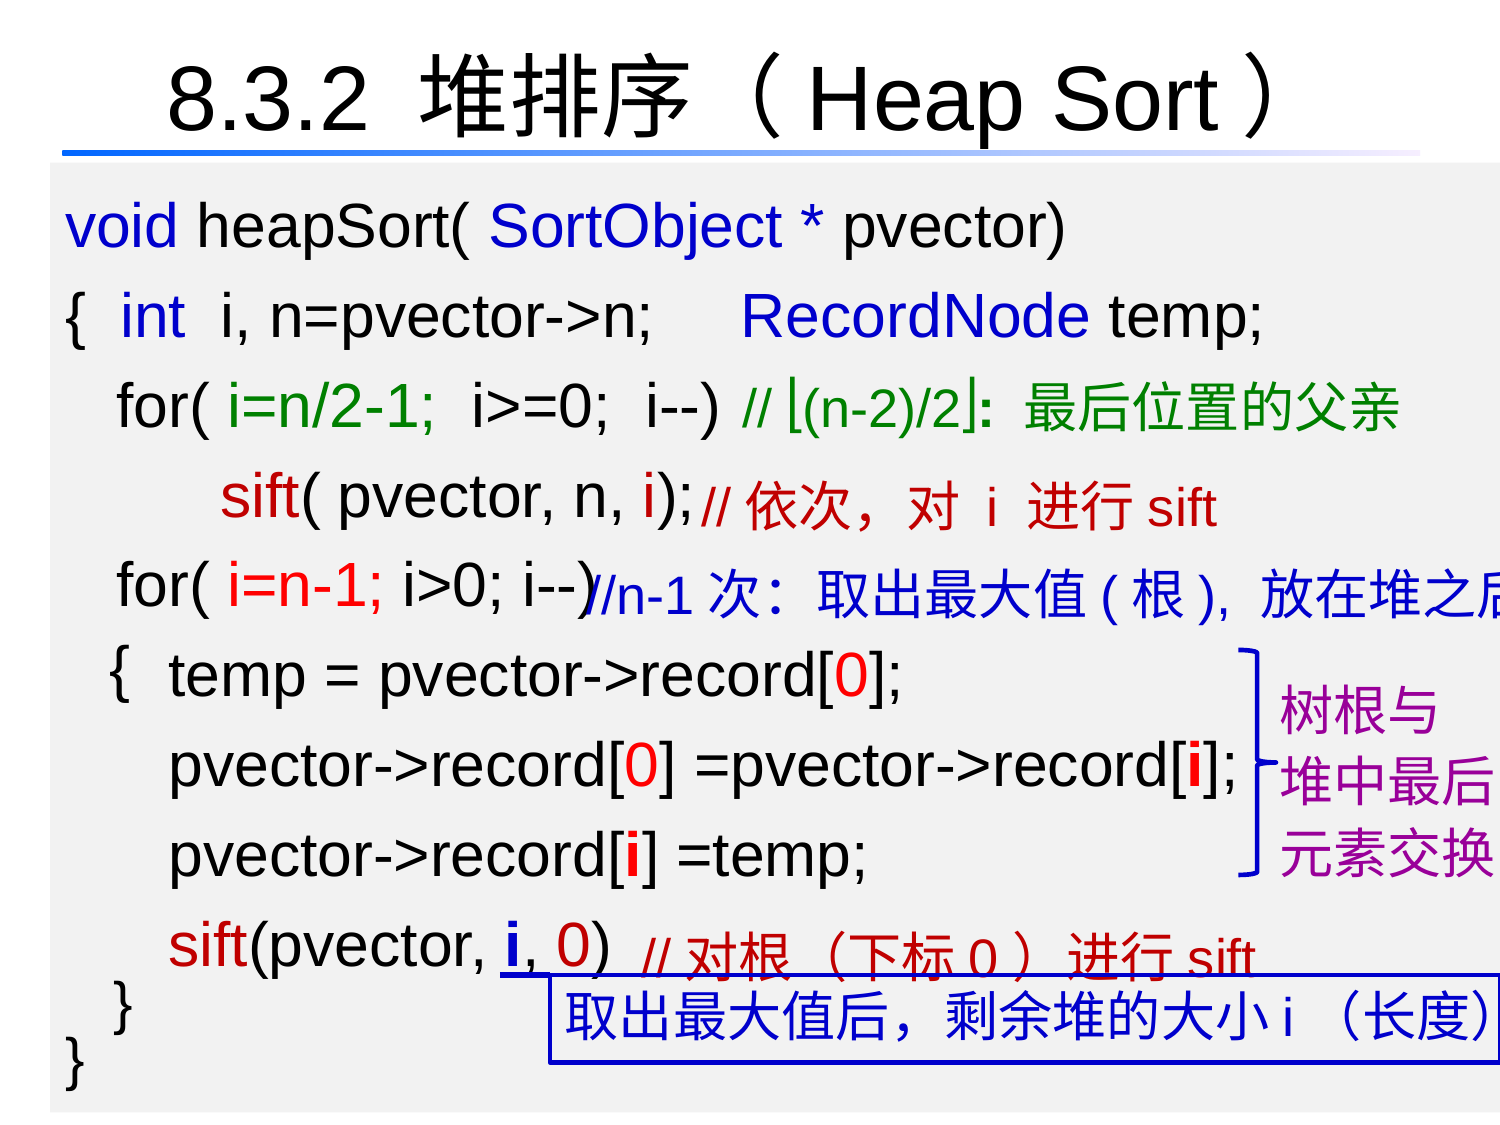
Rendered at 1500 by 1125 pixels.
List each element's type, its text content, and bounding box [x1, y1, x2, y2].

text_box 树根与 堆中最后 元素交换 [1264, 662, 1500, 892]
text_box //对根（下标0）进行sift [626, 900, 1287, 974]
text_box void heapSort( SortObject * pvector) { int i, n=pvector->n; RecordNode temp; for( i=n/2-1; i>=0; i--) sift( pvector, n, i); for( i=n-1; i>0; i--) temp = pvector->record[0]; pvector->record[0] =pvector->record[i]; pvector->record[i] =temp; sift(pvector, i, 0) } } [50, 162, 1500, 1113]
text_box [1238, 649, 1264, 875]
text_box //依次，对 i 进行sift [686, 448, 1247, 536]
text_box //n-1次：取出最大值(根), 放在堆之后 [571, 536, 1500, 633]
text_box { [94, 602, 146, 711]
text_box [62, 149, 1421, 156]
text_box 取出最大值后，剩余堆的大小i（长度） [549, 974, 1500, 1063]
title 8.3.2 堆排序（Heap Sort） [74, 0, 1426, 162]
text_box // (n-2)/2: 最后位置的父亲 [727, 350, 1419, 446]
